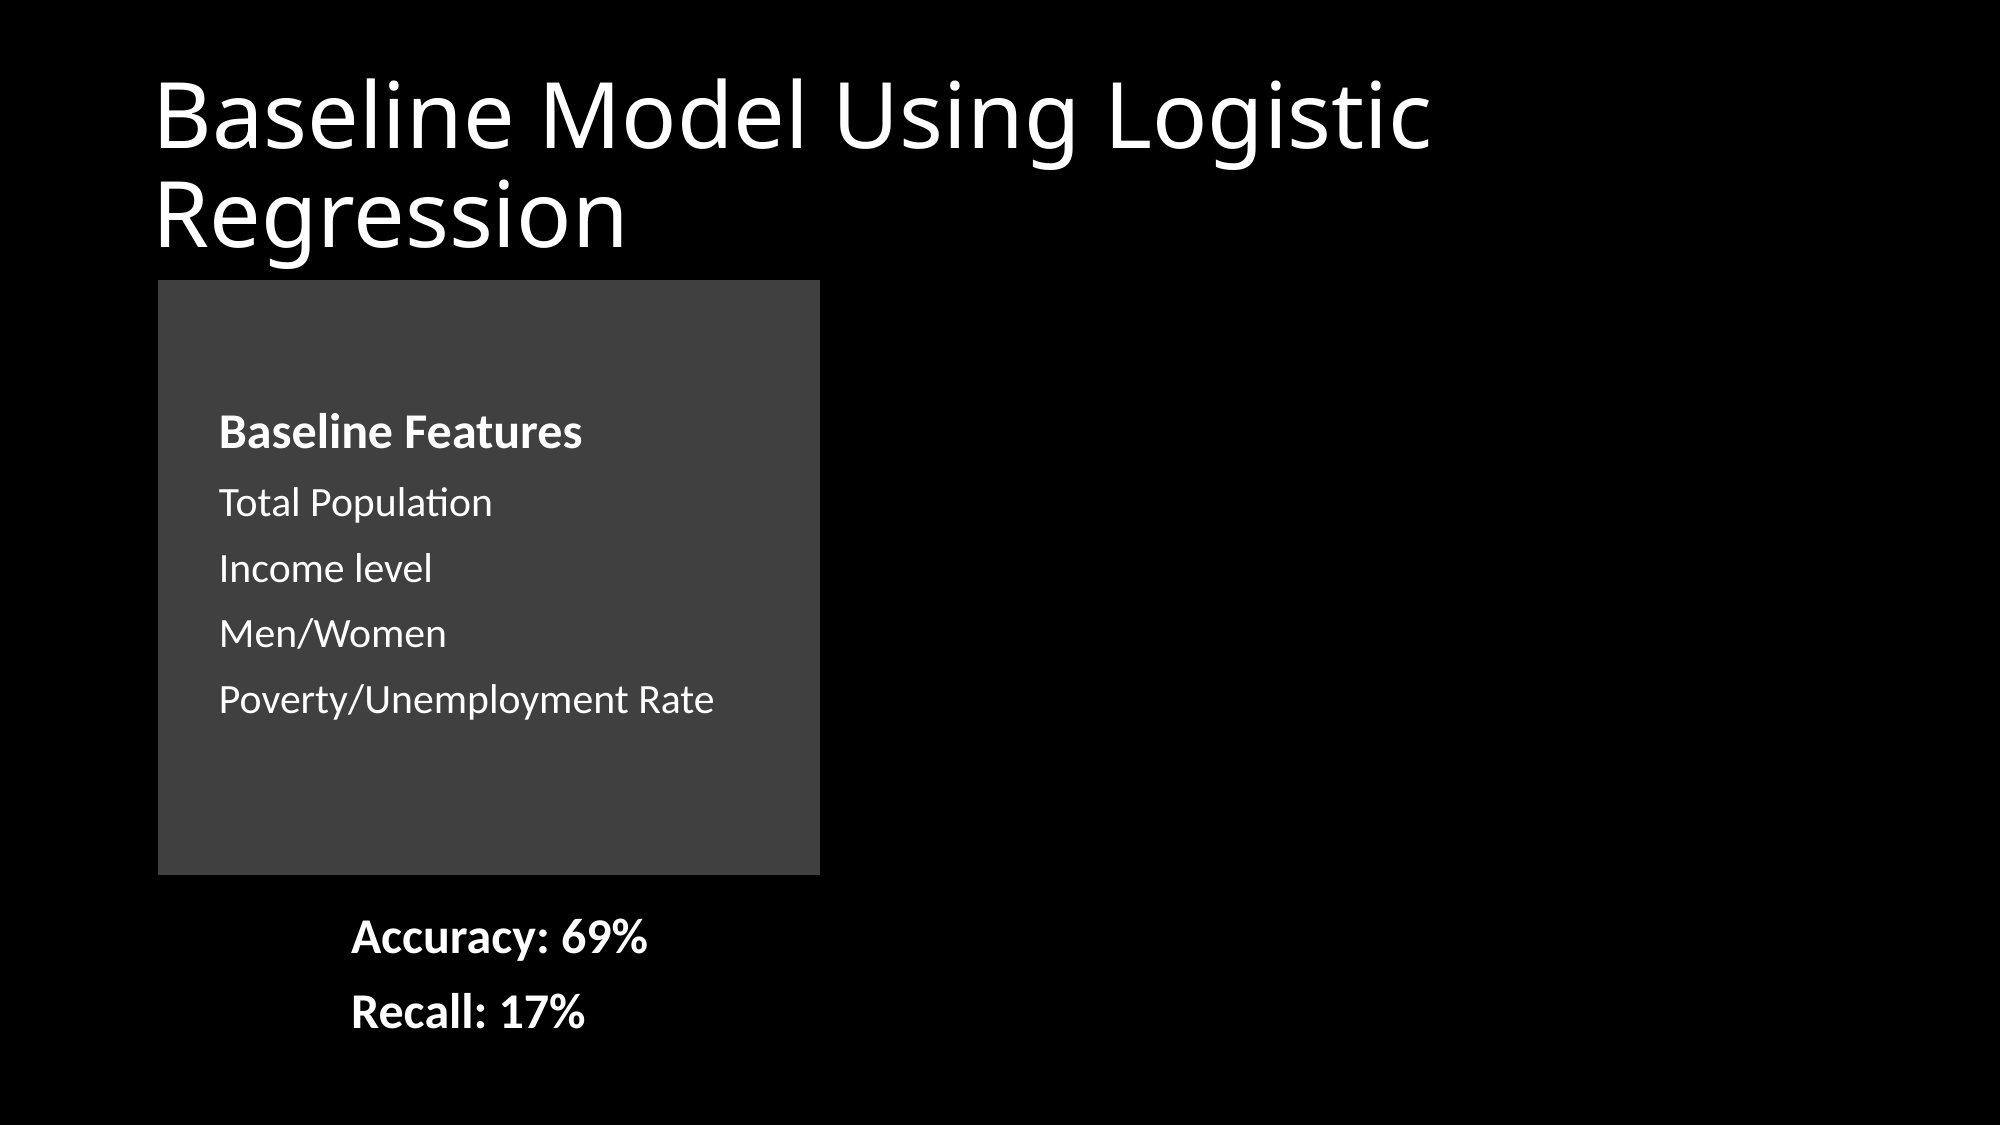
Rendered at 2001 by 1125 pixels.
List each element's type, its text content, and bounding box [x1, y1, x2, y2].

list Baseline Features Total Population Income level Men/Women Poverty/Unemployment Rate [203, 397, 793, 793]
text_box [156, 278, 822, 877]
title Baseline Model Using Logistic Regression [137, 59, 1863, 278]
text_box Accuracy: 69% Recall: 17% [336, 902, 706, 1061]
